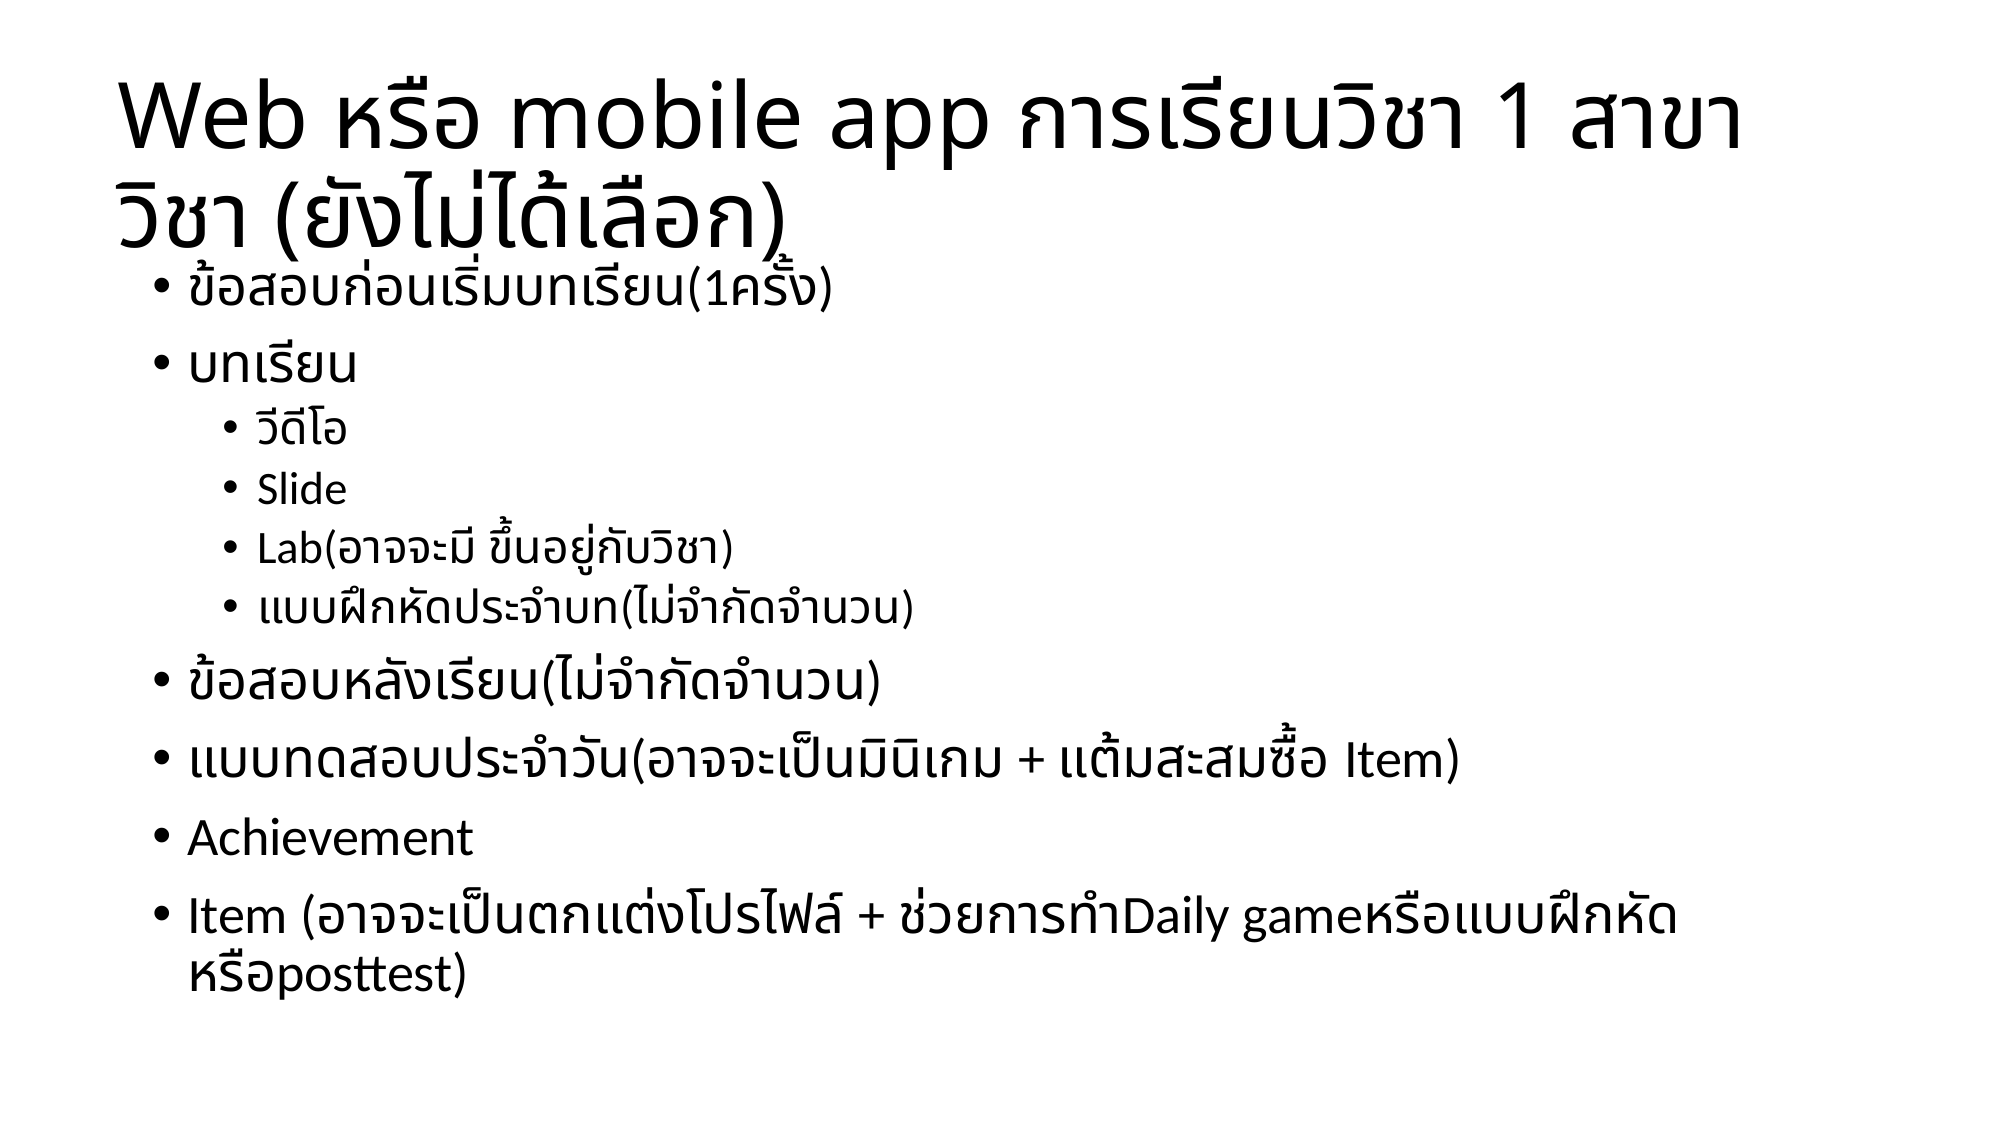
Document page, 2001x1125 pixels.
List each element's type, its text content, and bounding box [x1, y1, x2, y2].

title Web หรือ mobile app การเรียนวิชา 1 สาขาวิชา (ยังไม่ได้เลือก) [102, 59, 1863, 278]
list ข้อสอบก่อนเริ่มบทเรียน(1ครั้ง) บทเรียน วีดีโอ Slide Lab(อาจจะมี ขึ้นอยู่กับวิชา) แบบฝึกหัดประจำบท(ไม่จำกัดจำนวน) ข้อสอบหลังเรียน(ไม่จำกัดจำนวน) แบบทดสอบประจำวัน(อาจจะเป็นมินิเกม + แต้มสะสมซื้อ Item) Achievement Item (อาจจะเป็นตกแต่งโปรไฟล์ + ช่วยการทำDaily gameหรือแบบฝึกหัดหรือposttest) [137, 250, 1863, 1014]
